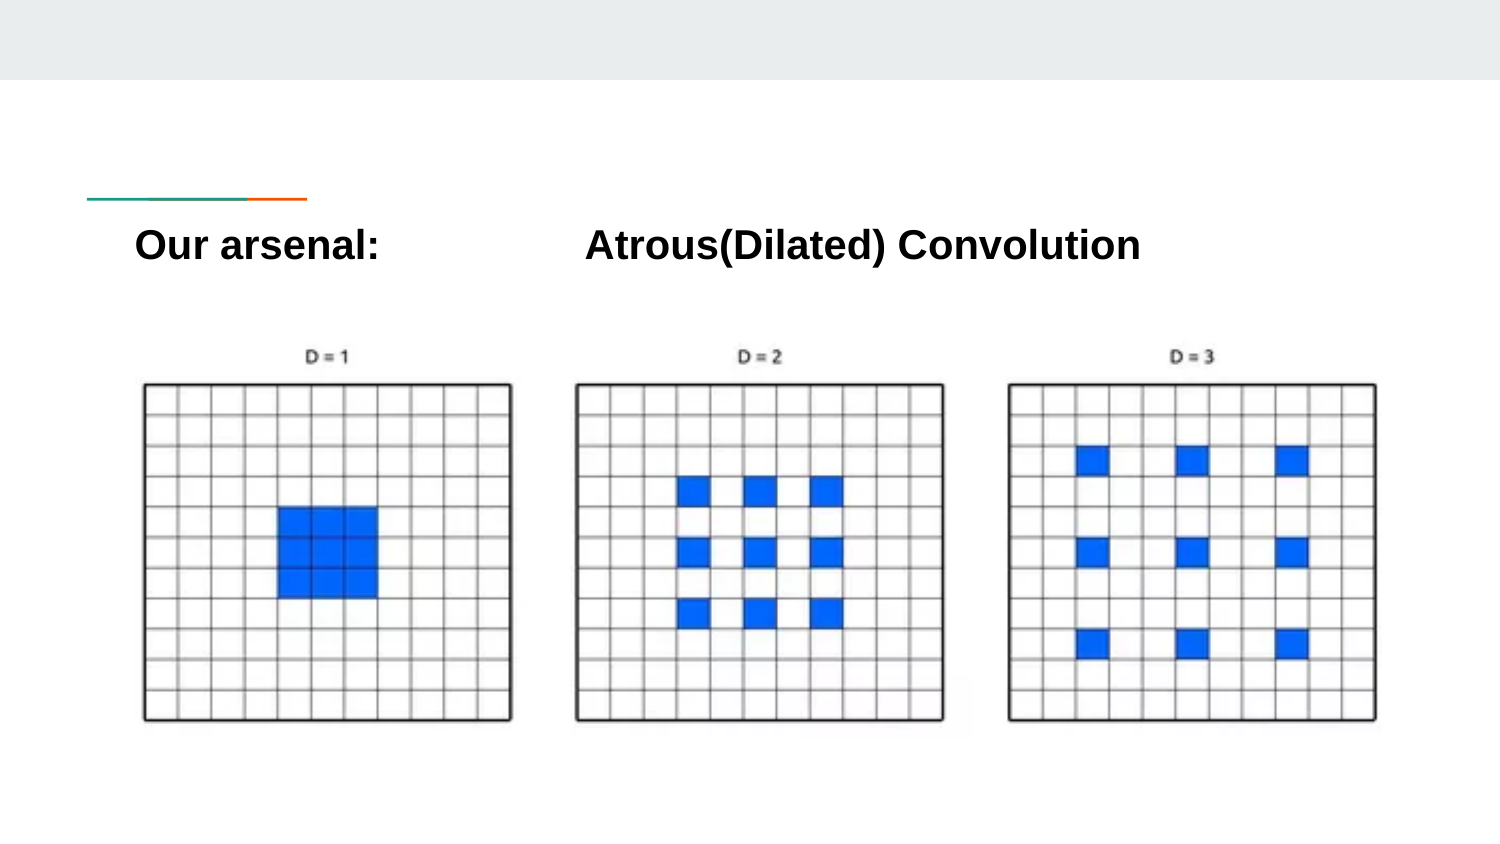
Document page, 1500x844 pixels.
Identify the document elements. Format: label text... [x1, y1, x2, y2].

picture [119, 335, 1403, 739]
title Our arsenal: Atrous(Dilated) Convolution [119, 202, 1381, 305]
